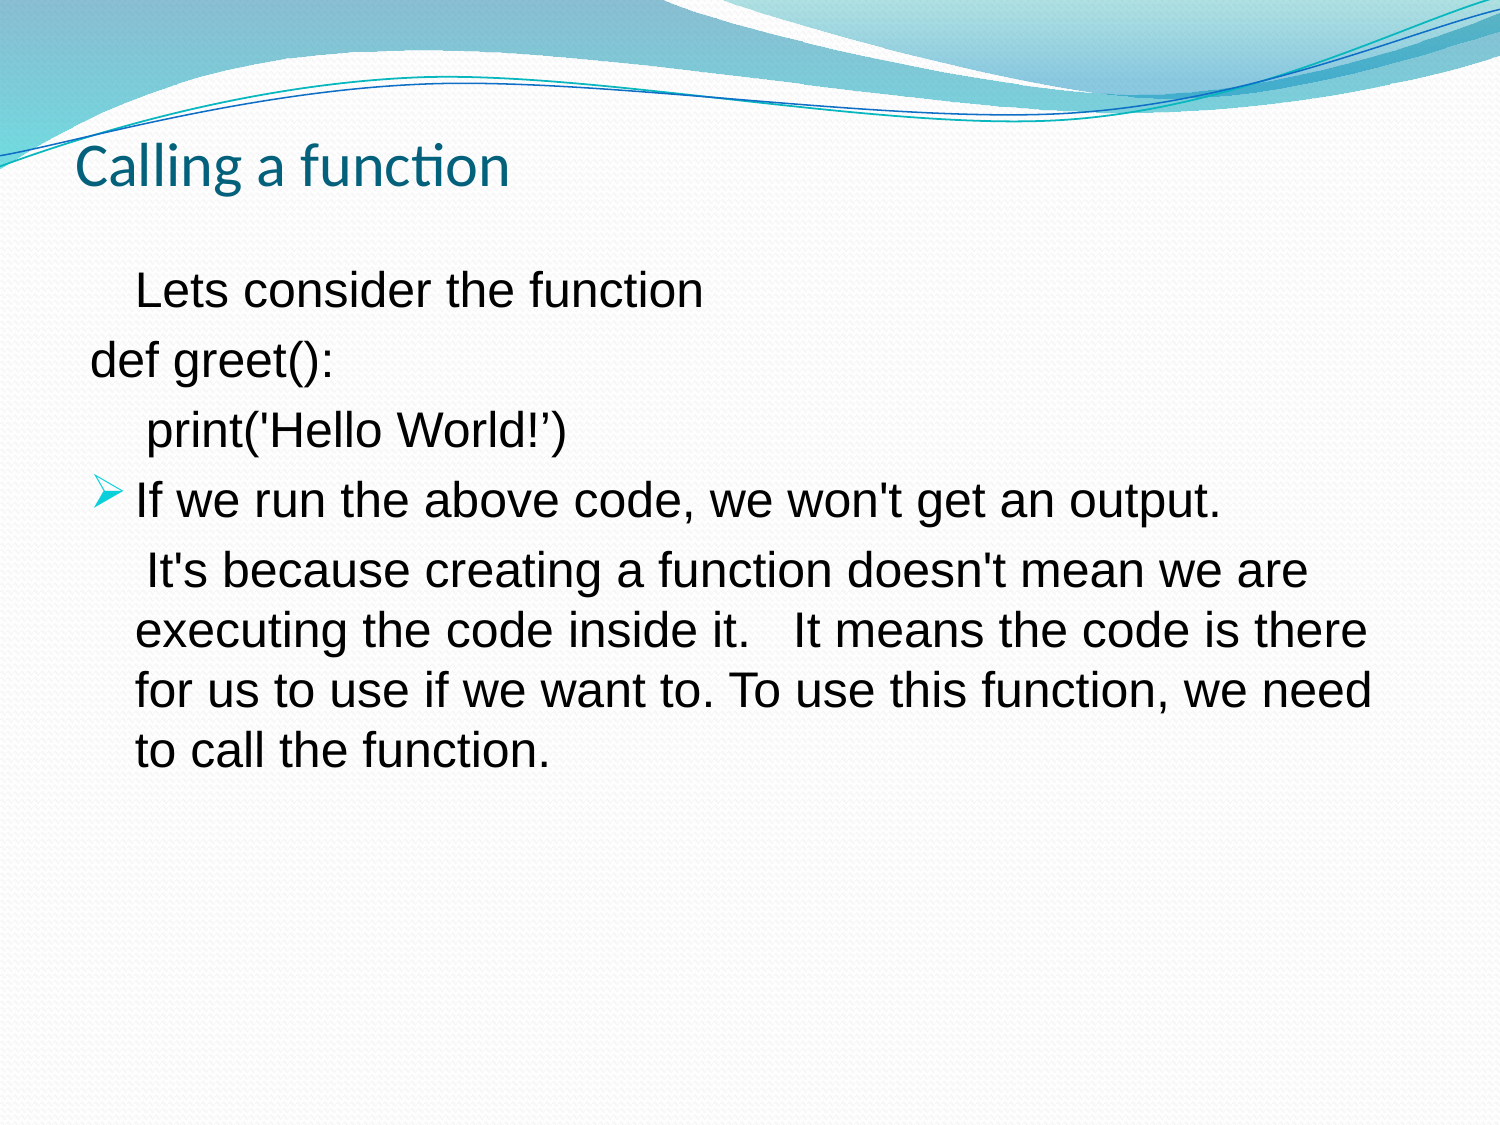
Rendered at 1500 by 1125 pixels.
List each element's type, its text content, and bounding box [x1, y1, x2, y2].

list Lets consider the function def greet(): print('Hello World!’) If we run the above code, we won't get an output. It's because creating a function doesn't mean we are executing the code inside it. It means the code is there for us to use if we want to. To use this function, we need to call the function. [75, 200, 1425, 1038]
title Calling a function [75, 115, 1425, 200]
